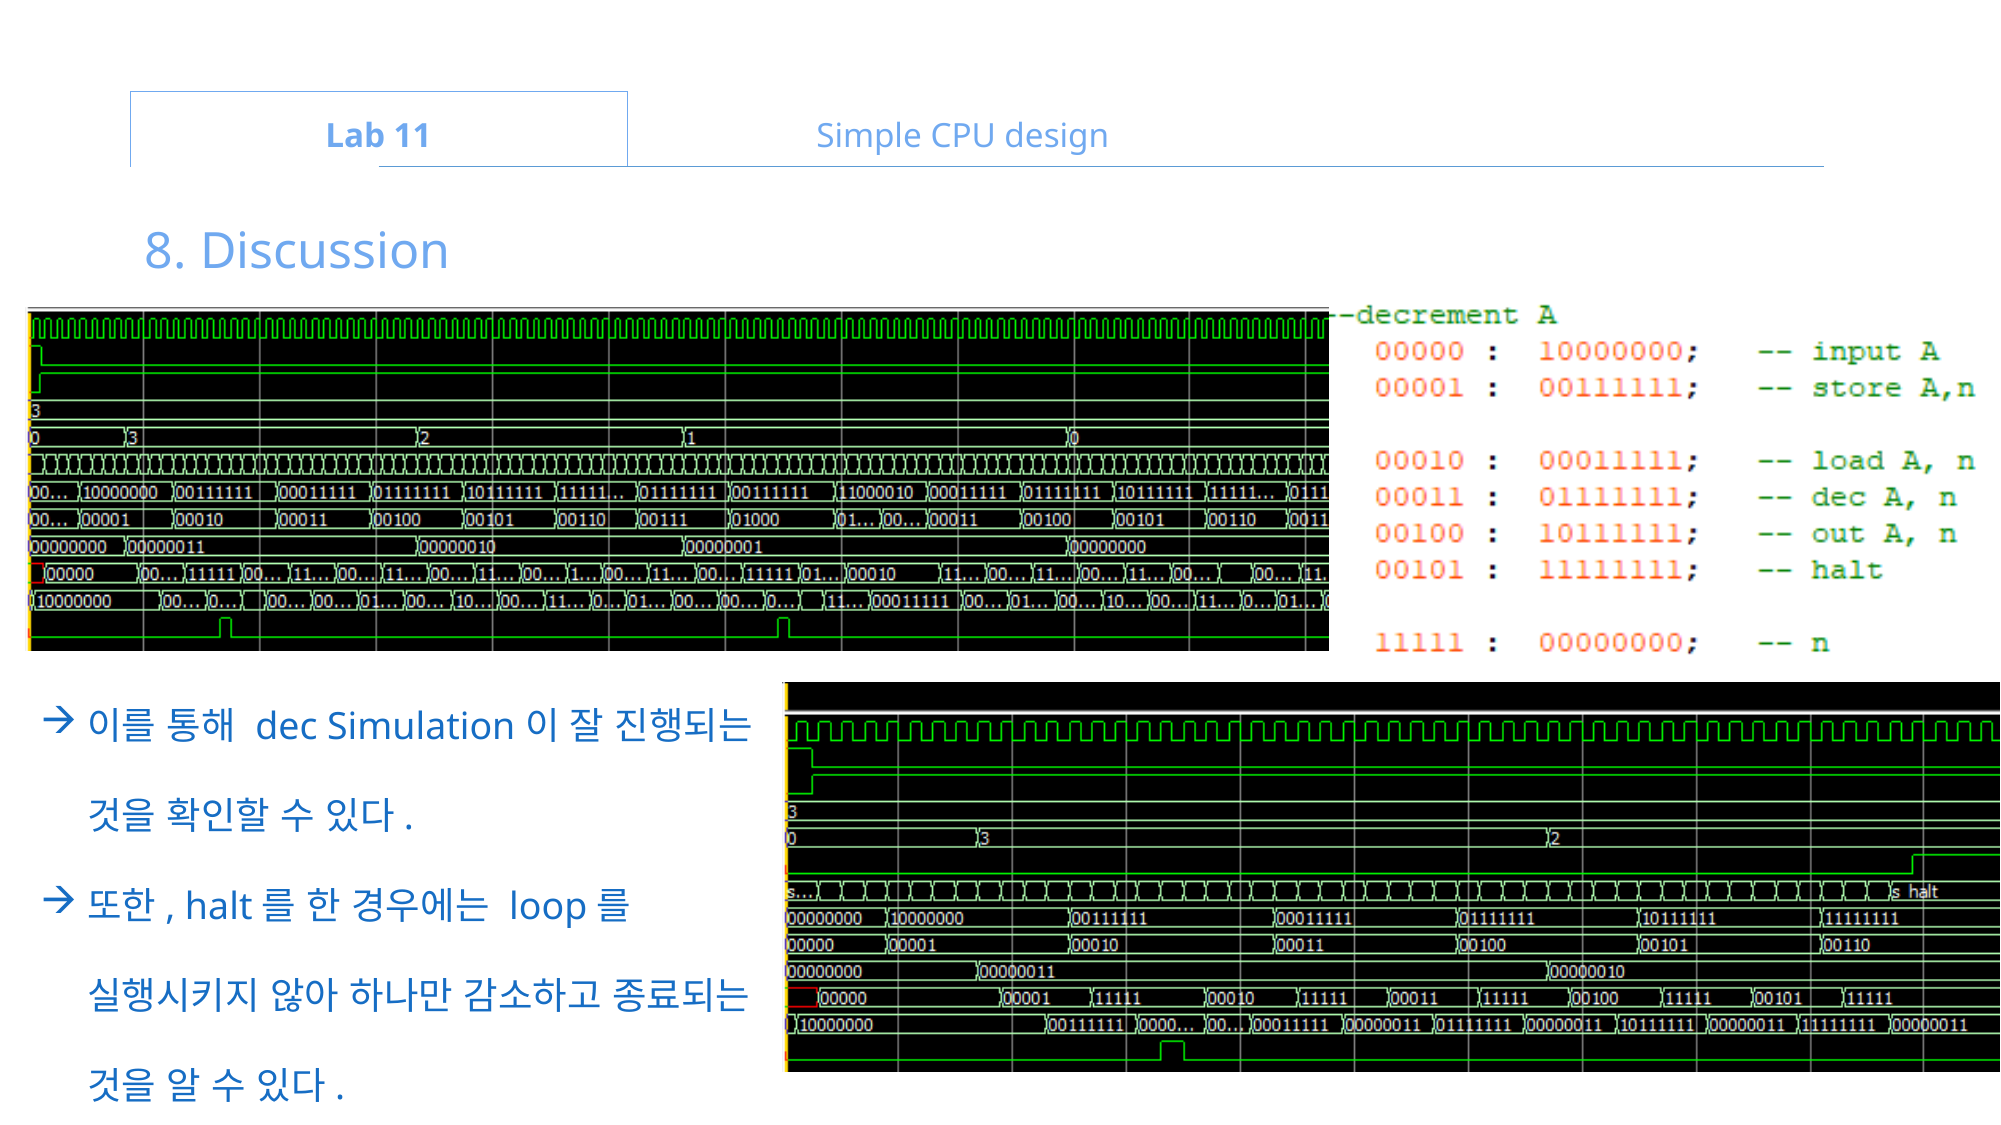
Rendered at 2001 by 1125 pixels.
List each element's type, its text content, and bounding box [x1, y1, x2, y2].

text_box Lab 11 [310, 106, 447, 162]
text_box 이를 통해 dec Simulation이 잘 진행되는 것을 확인할 수 있다. 또한, halt를 한 경우에는 loop를 실행시키지 않아 하나만 감소하고 종료되는 것을 알 수 있다. [25, 651, 772, 1115]
text_box [130, 91, 628, 167]
text_box Simple CPU design [801, 106, 1125, 162]
text_box 8. Discussion [130, 181, 1604, 287]
picture [782, 682, 2000, 1072]
picture [25, 290, 1992, 668]
